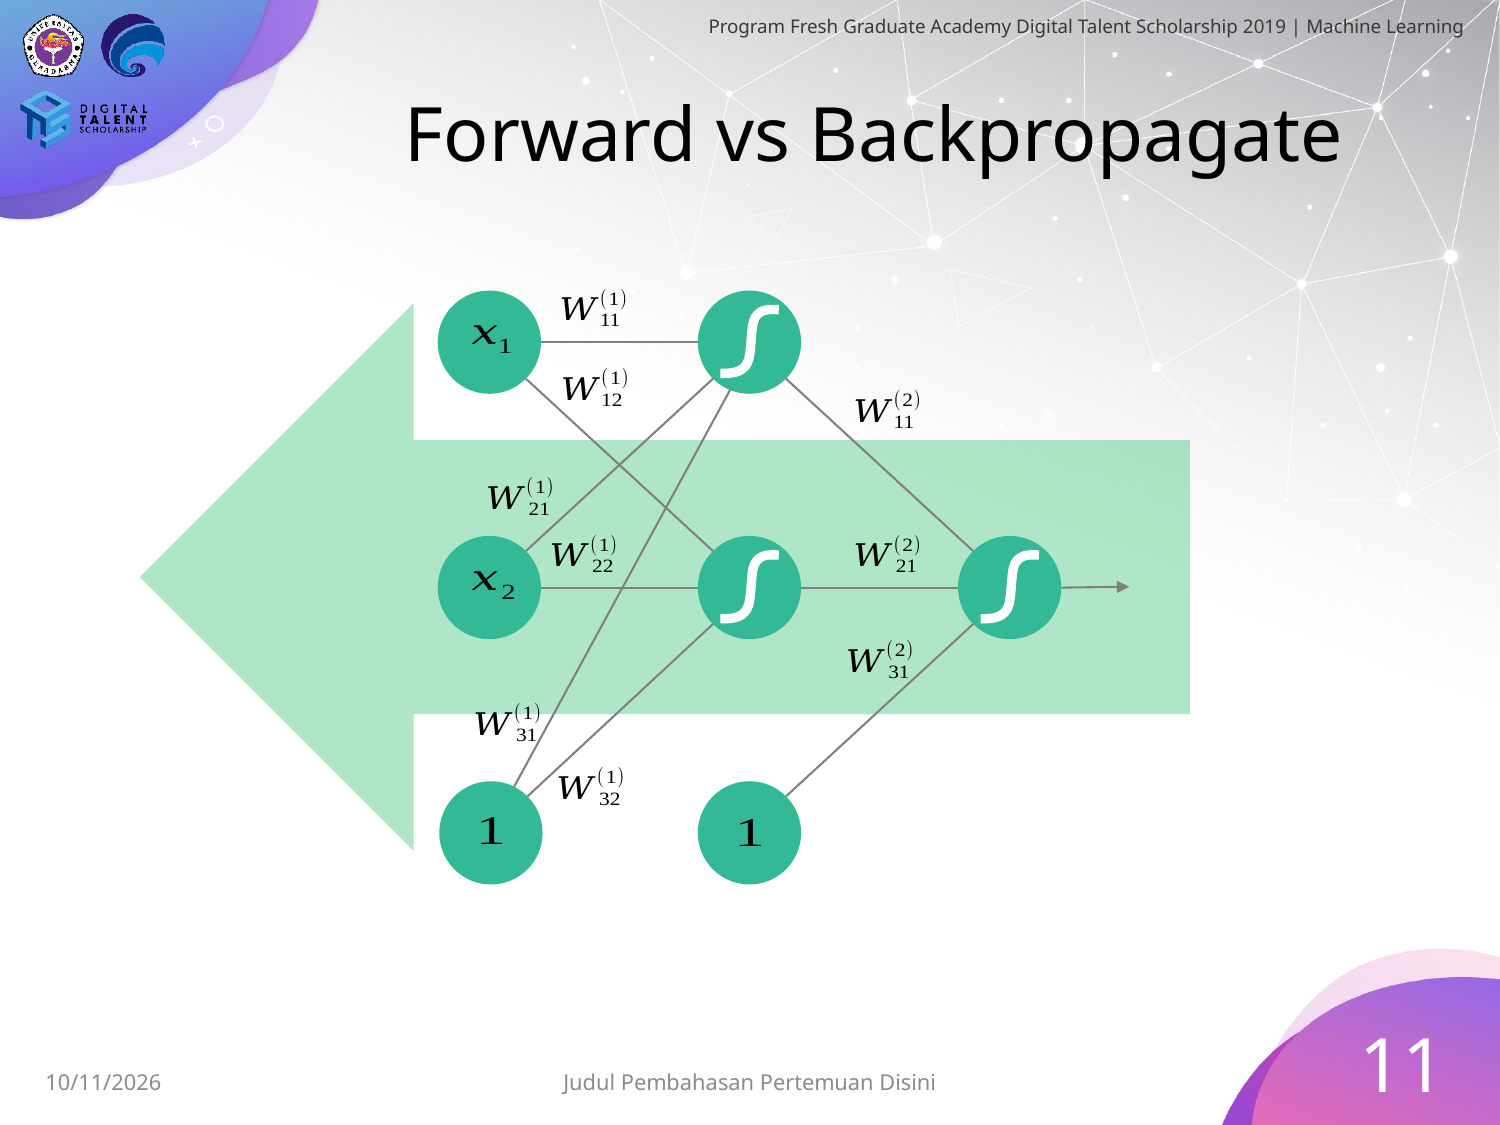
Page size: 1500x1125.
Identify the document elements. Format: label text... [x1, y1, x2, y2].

picture [0, 0, 1500, 1125]
text_box [1130, 439, 1191, 716]
title Forward vs Backpropagate [271, 67, 1478, 206]
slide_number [30, 1053, 272, 1114]
footer Judul Pembahasan Pertemuan Disini [382, 1053, 1118, 1114]
slide_number 11 [1327, 1023, 1478, 1114]
text_box [138, 300, 437, 854]
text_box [437, 287, 1130, 885]
